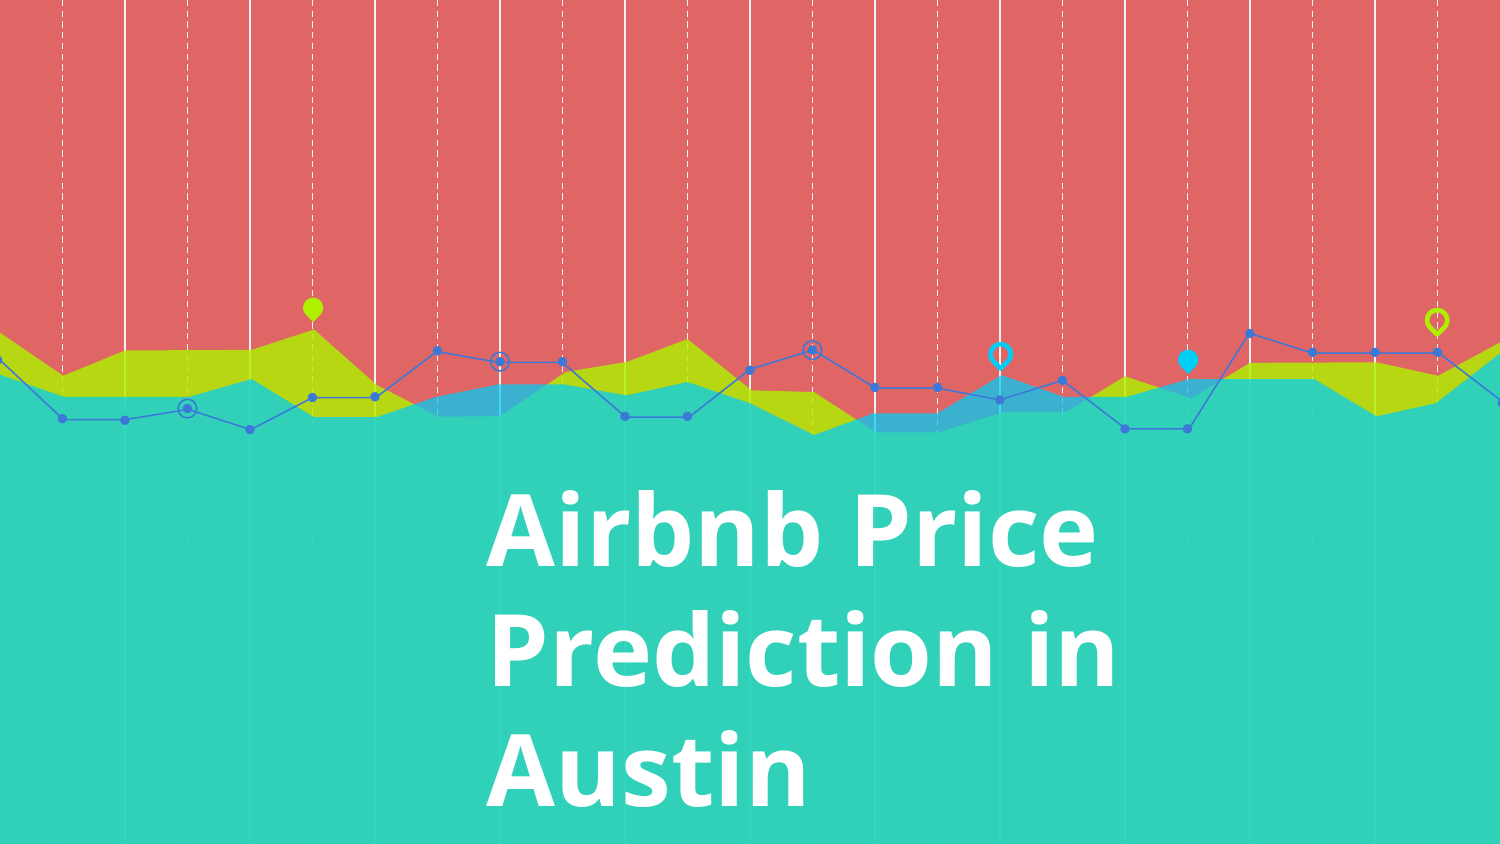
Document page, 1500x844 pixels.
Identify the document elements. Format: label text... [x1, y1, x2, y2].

title Airbnb Price Prediction in Austin [471, 551, 1393, 742]
